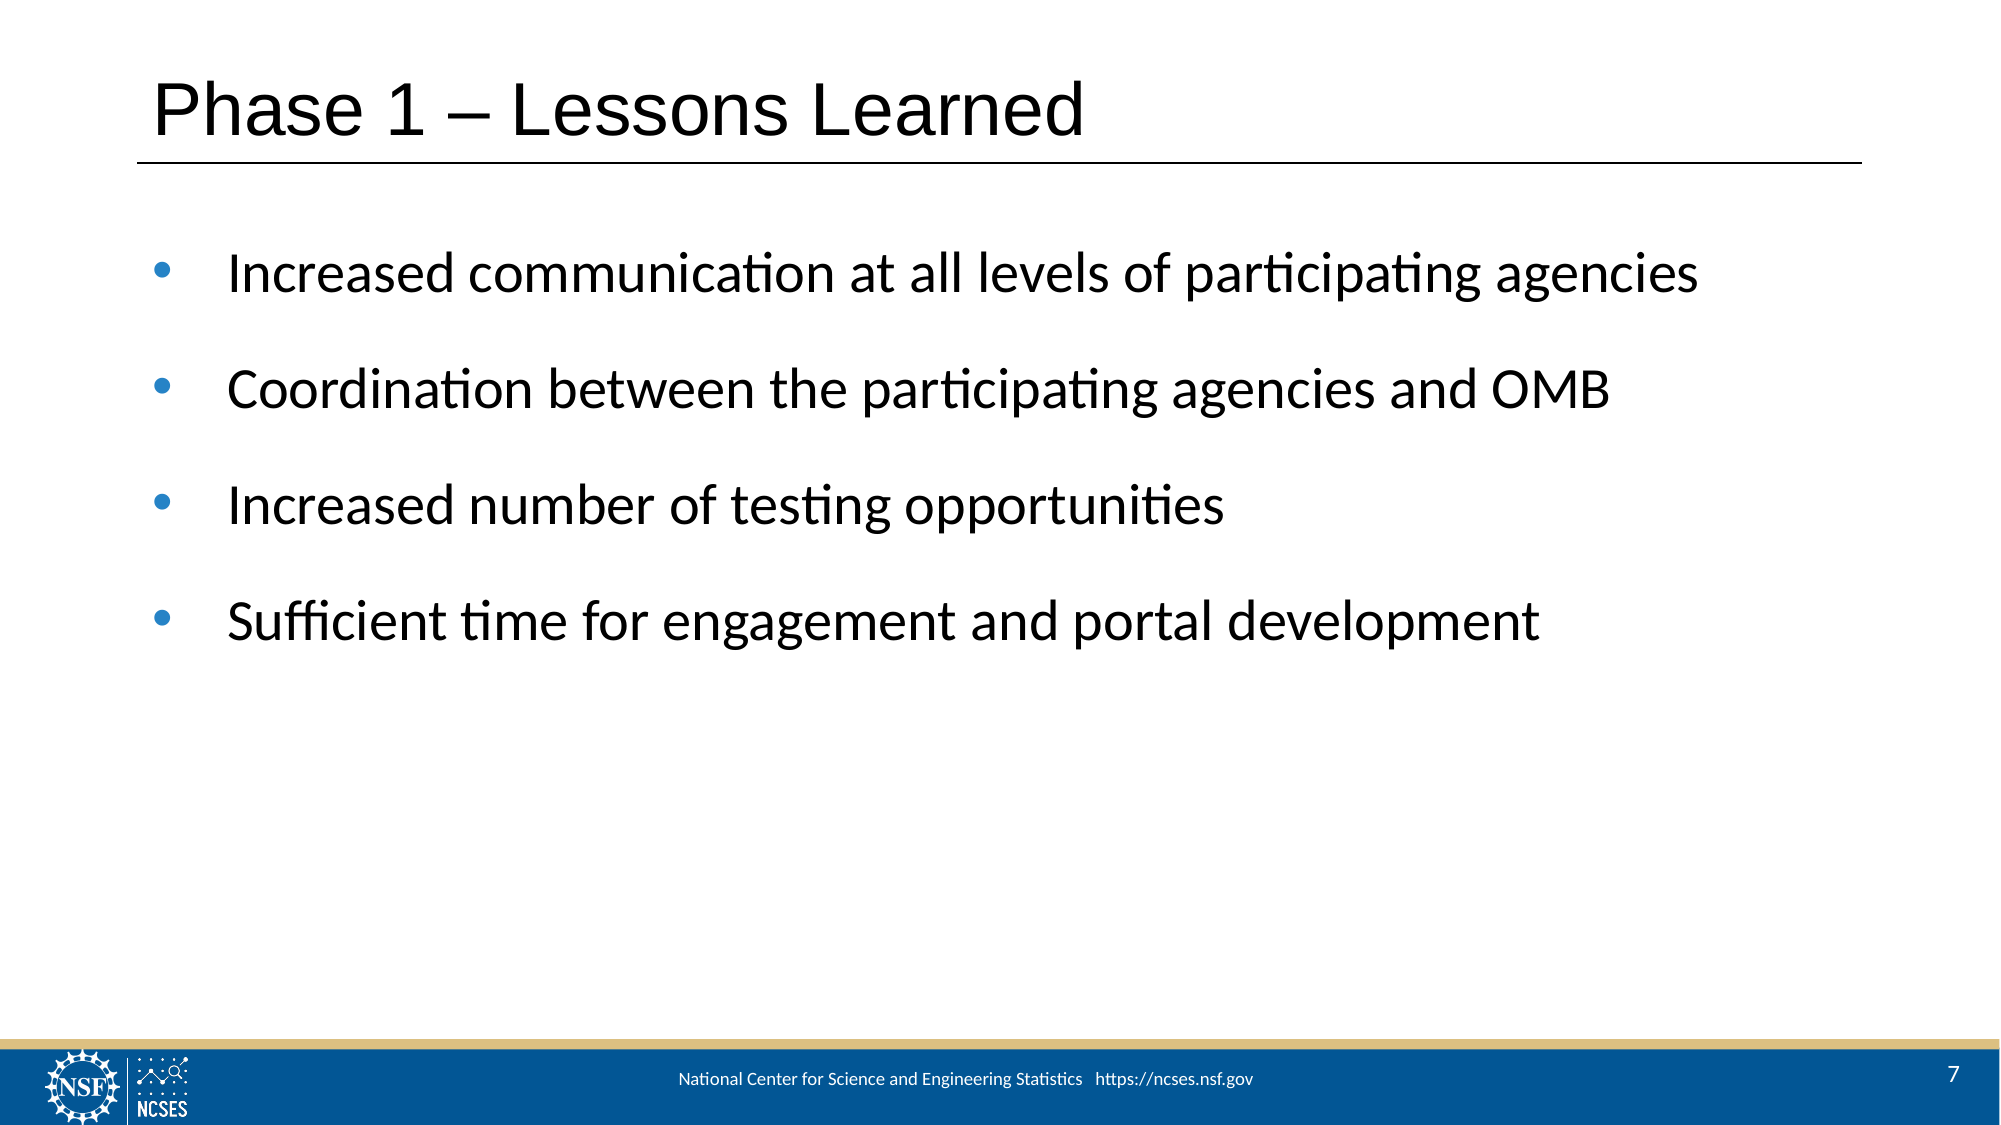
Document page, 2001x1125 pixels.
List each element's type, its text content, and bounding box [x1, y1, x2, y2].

slide_number 7 [1412, 1042, 1975, 1103]
picture [45, 1050, 120, 1125]
title Phase 1 – Lessons Learned [137, 59, 1863, 163]
text_box Increased communication at all levels of participating agencies Coordination between the participating agencies and OMB Increased number of testing opportunities Sufficient time for engagement and portal development [137, 227, 1863, 660]
